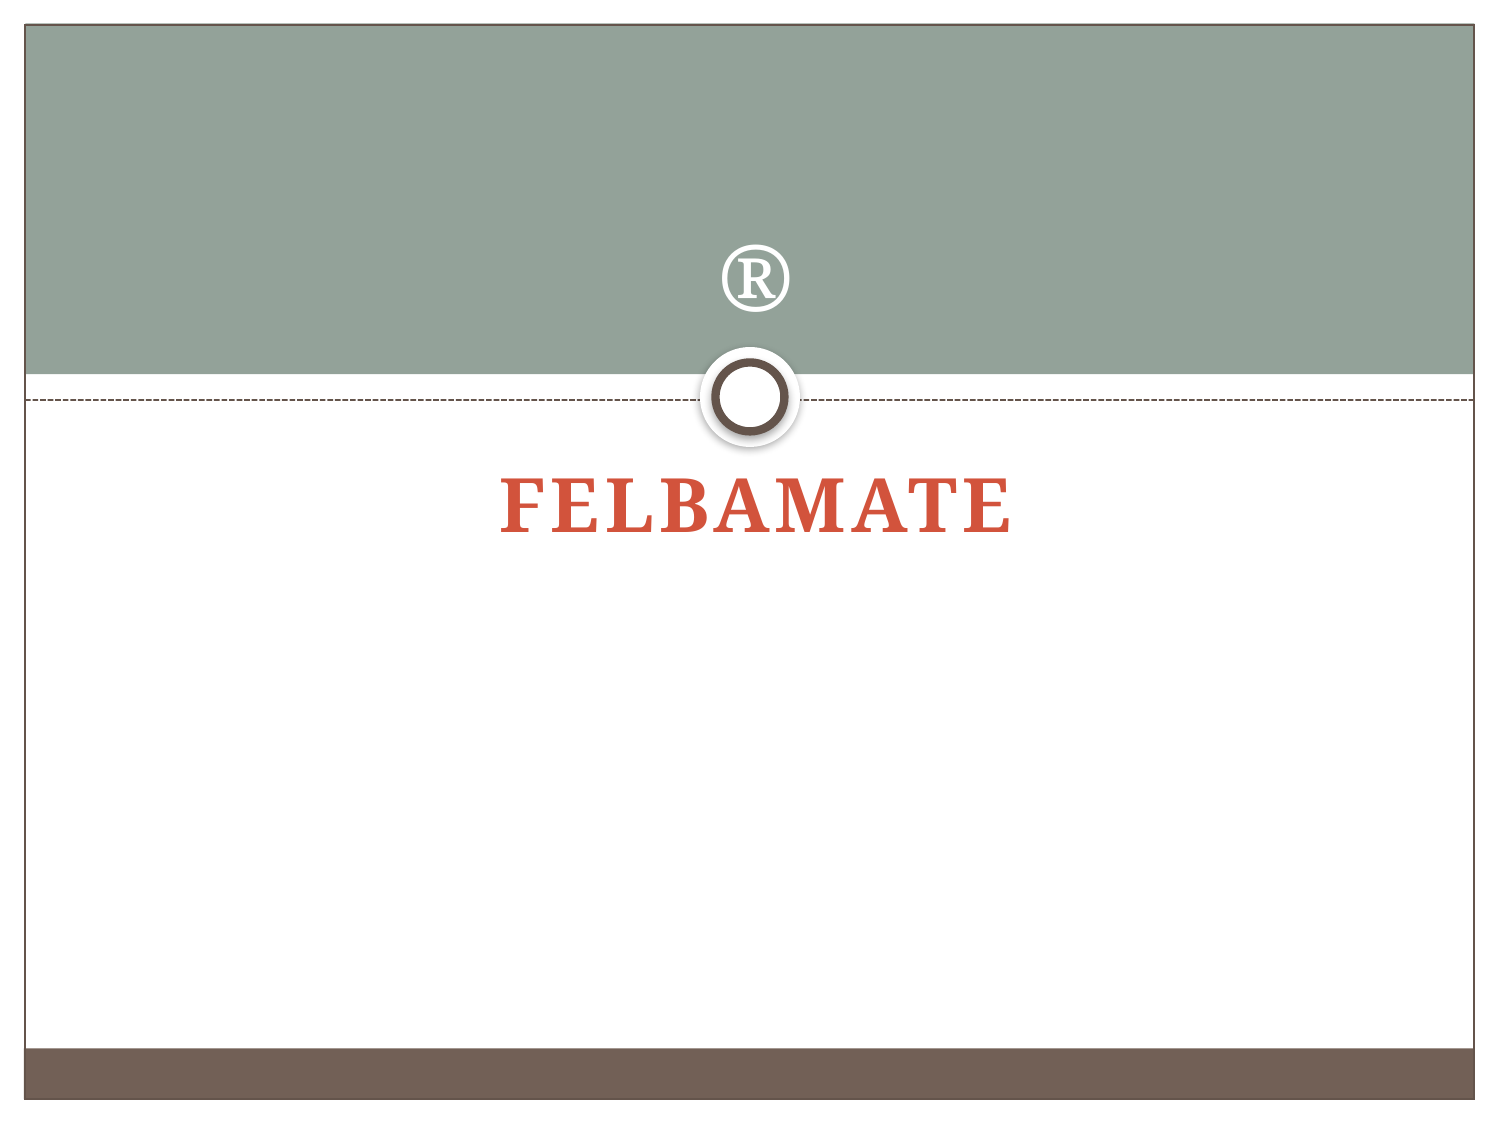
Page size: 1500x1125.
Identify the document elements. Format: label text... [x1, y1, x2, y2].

title ® [118, 87, 1394, 338]
list FELBAMATE [224, 450, 1288, 725]
